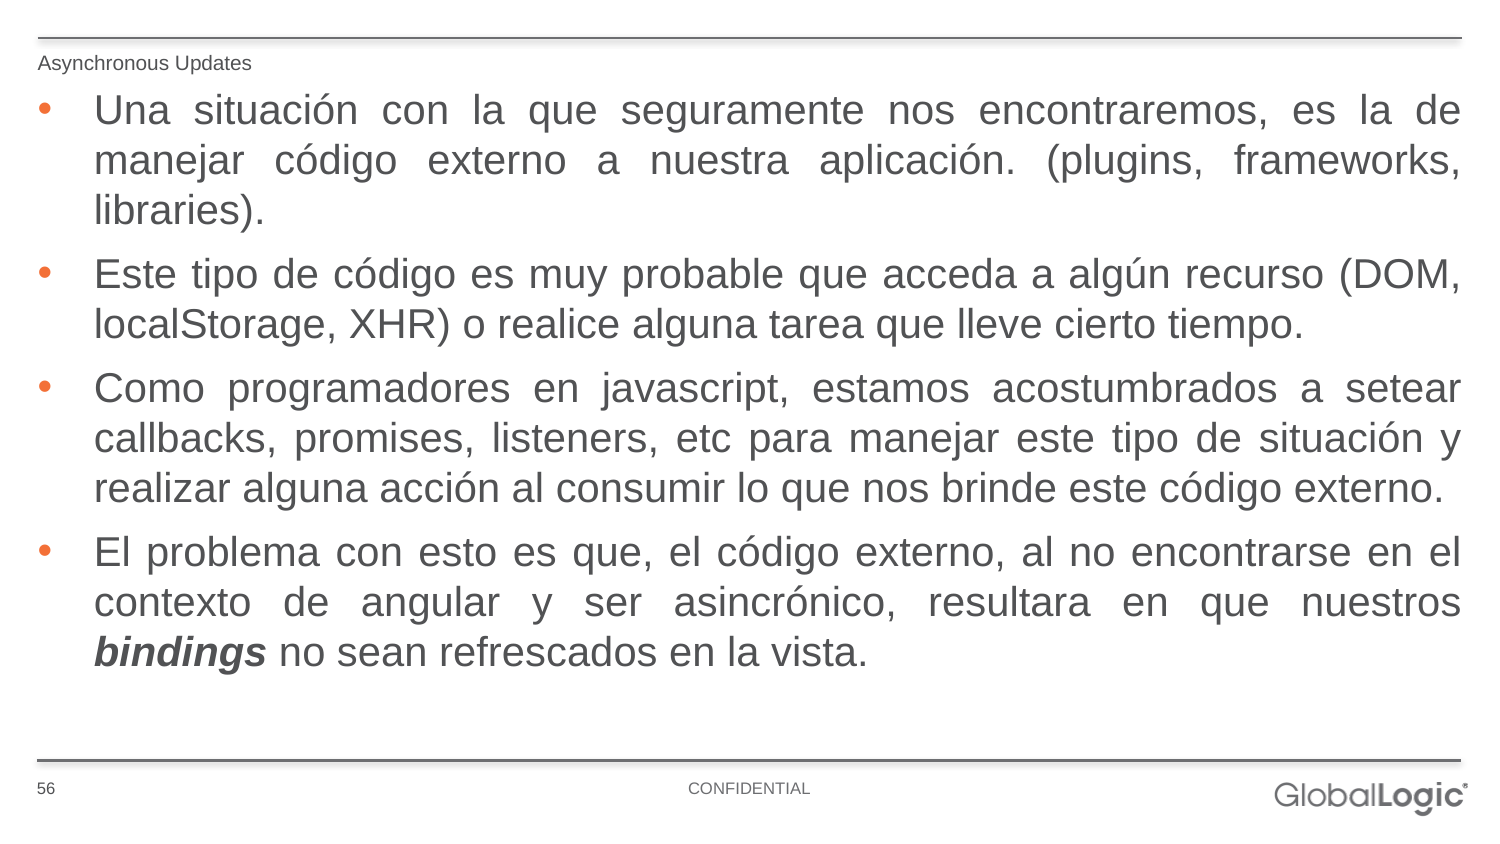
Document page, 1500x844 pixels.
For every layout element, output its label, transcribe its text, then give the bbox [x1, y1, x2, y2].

picture [1274, 781, 1468, 817]
list Una situación con la que seguramente nos encontraremos, es la de manejar código externo a nuestra aplicación. (plugins, frameworks, libraries). Este tipo de código es muy probable que acceda a algún recurso (DOM, localStorage, XHR) o realice alguna tarea que lleve cierto tiempo. Como programadores en javascript, estamos acostumbrados a setear callbacks, promises, listeners, etc para manejar este tipo de situación y realizar alguna acción al consumir lo que nos brinde este código externo. El problema con esto es que, el código externo, al no encontrarse en el contexto de angular y ser asincrónico, resultara en que nuestros bindings no sean refrescados en la vista. [37, 82, 1463, 728]
list Asynchronous Updates [37, 49, 750, 87]
